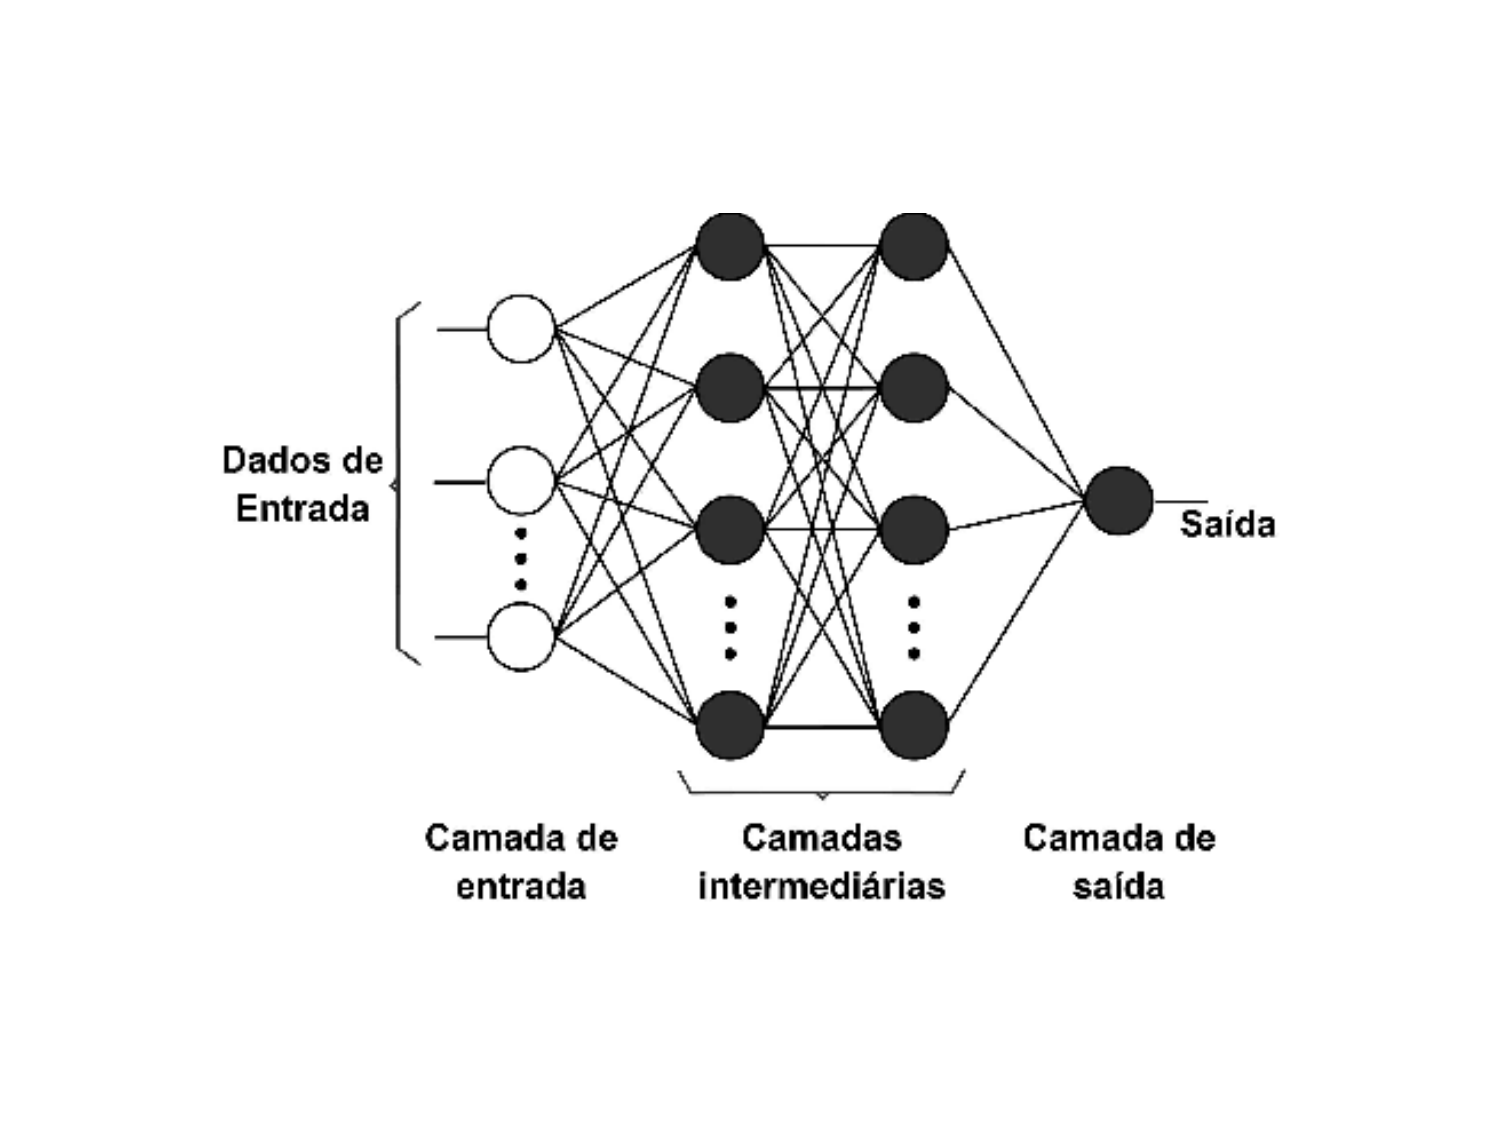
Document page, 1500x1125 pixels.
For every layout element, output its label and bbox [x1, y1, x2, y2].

picture [218, 213, 1282, 911]
